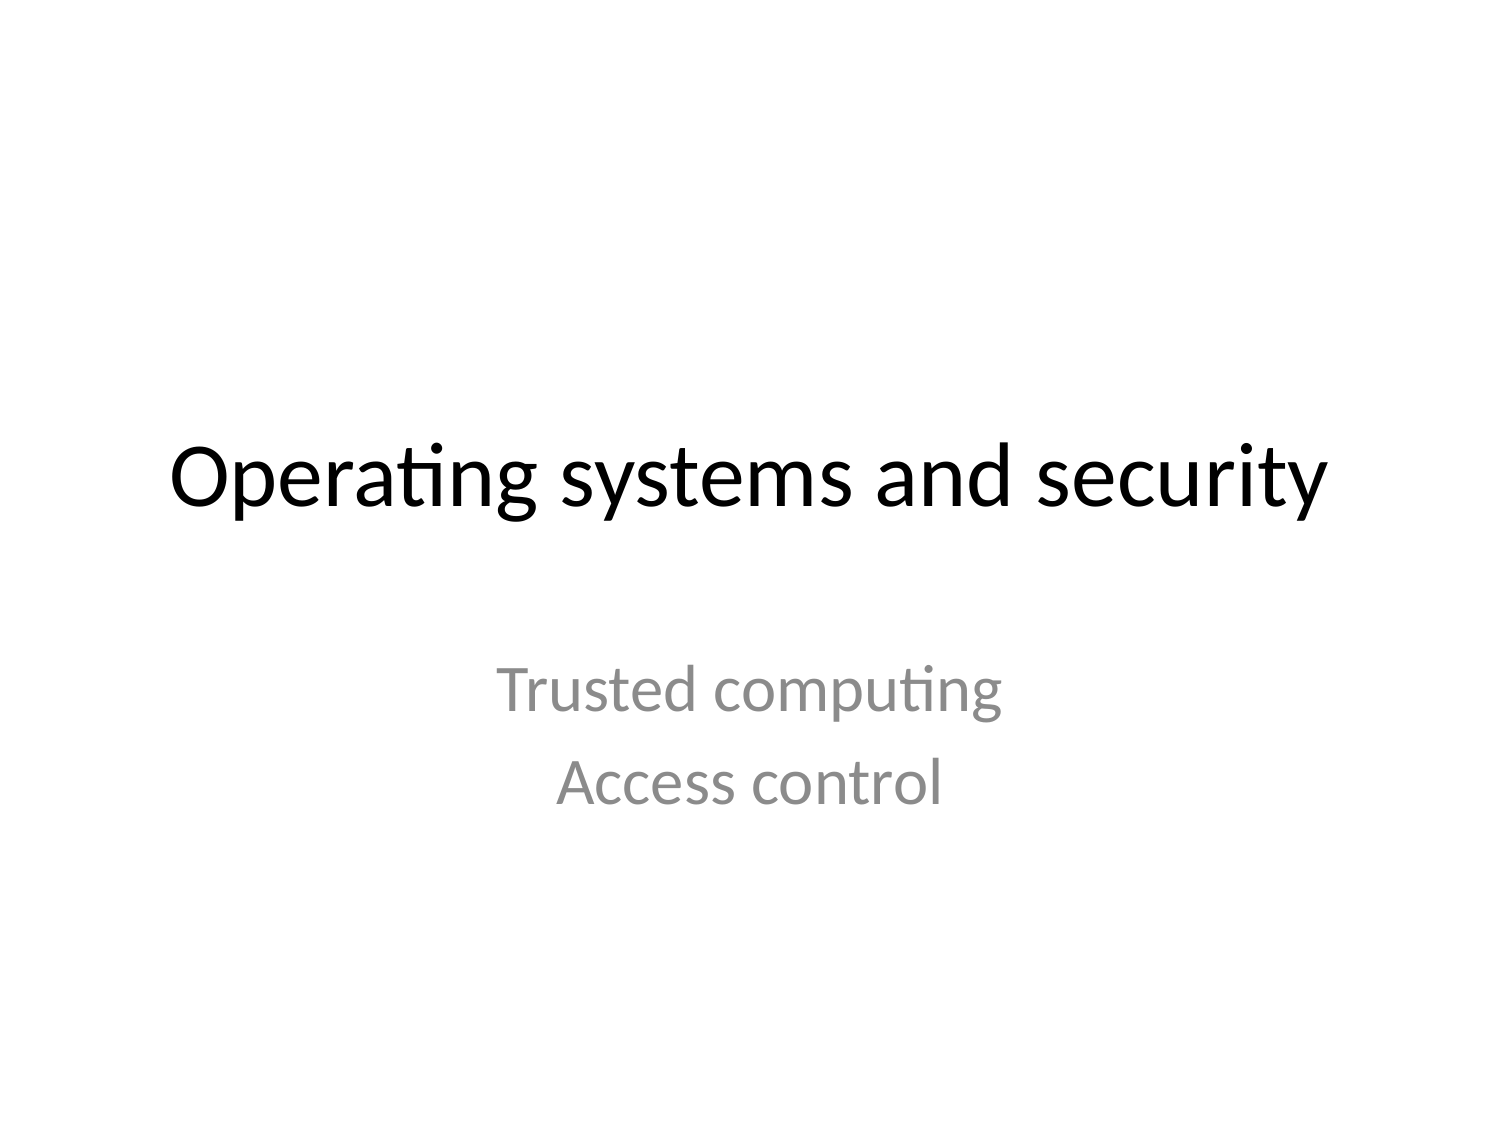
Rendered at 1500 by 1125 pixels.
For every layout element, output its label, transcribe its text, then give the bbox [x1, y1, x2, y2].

subtitle Trusted computing Access control [225, 637, 1275, 925]
title Operating systems and security [112, 349, 1388, 591]
